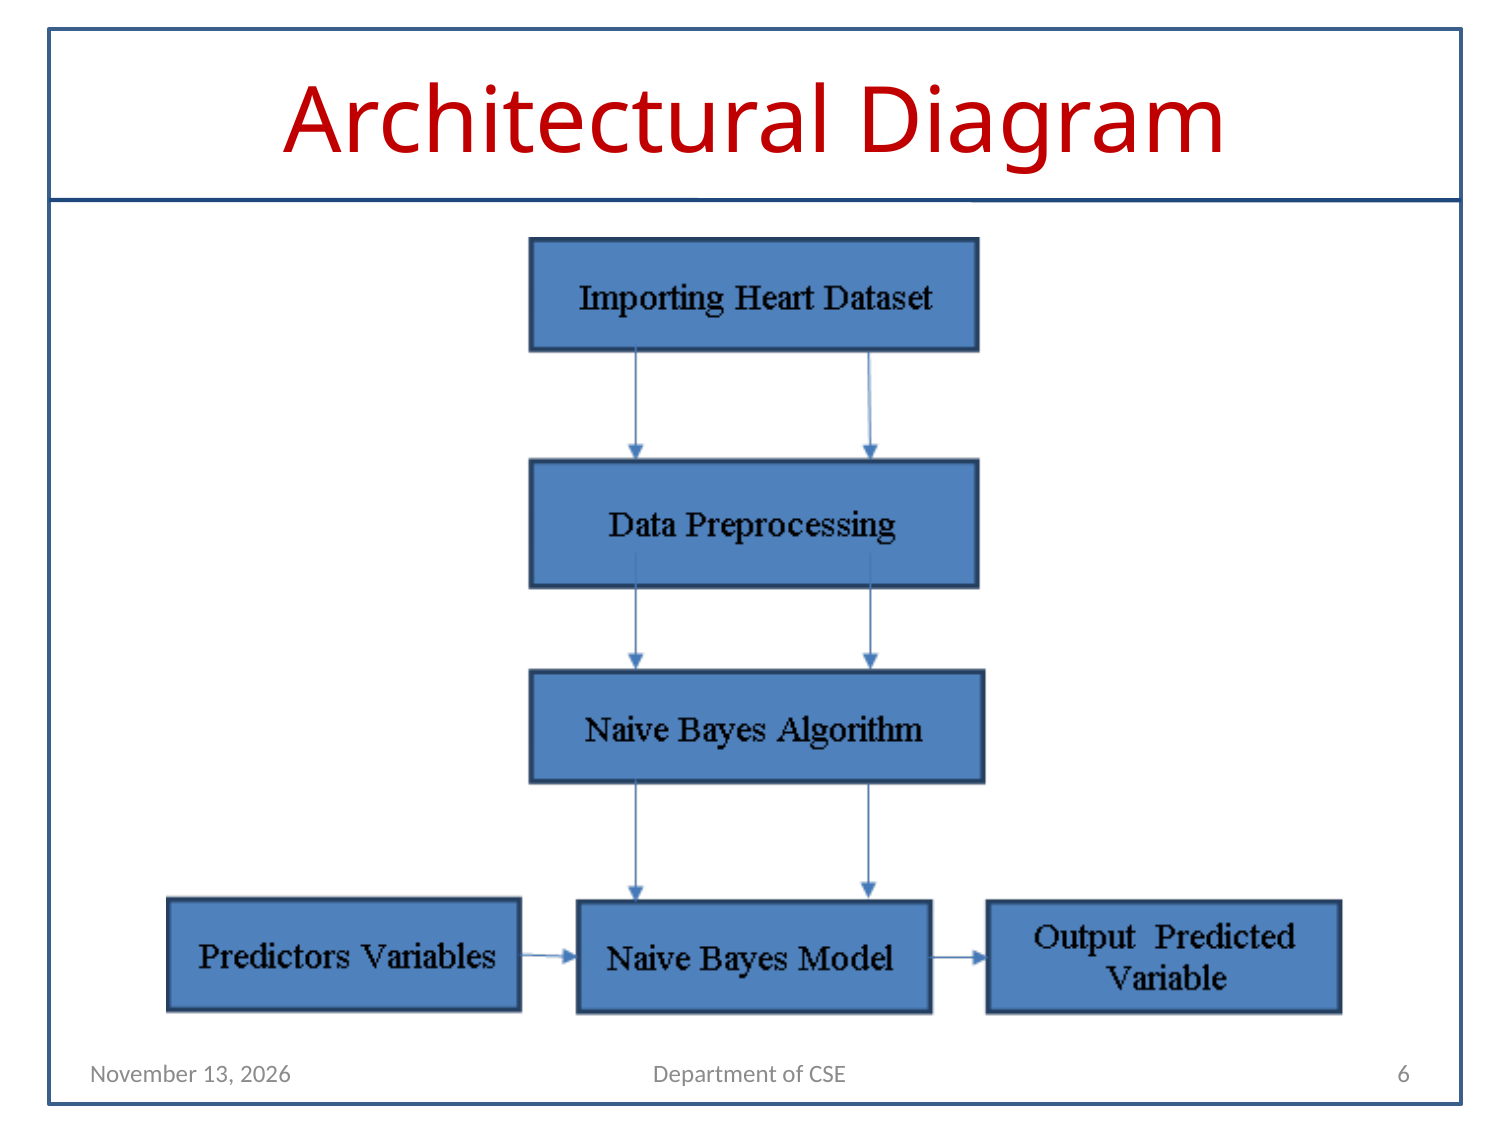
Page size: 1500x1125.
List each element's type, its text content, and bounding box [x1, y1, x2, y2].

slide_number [75, 1042, 425, 1103]
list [165, 237, 1347, 1018]
footer Department of CSE [512, 1042, 988, 1103]
slide_number 6 [1074, 1042, 1425, 1103]
title Architectural Diagram [81, 62, 1432, 170]
